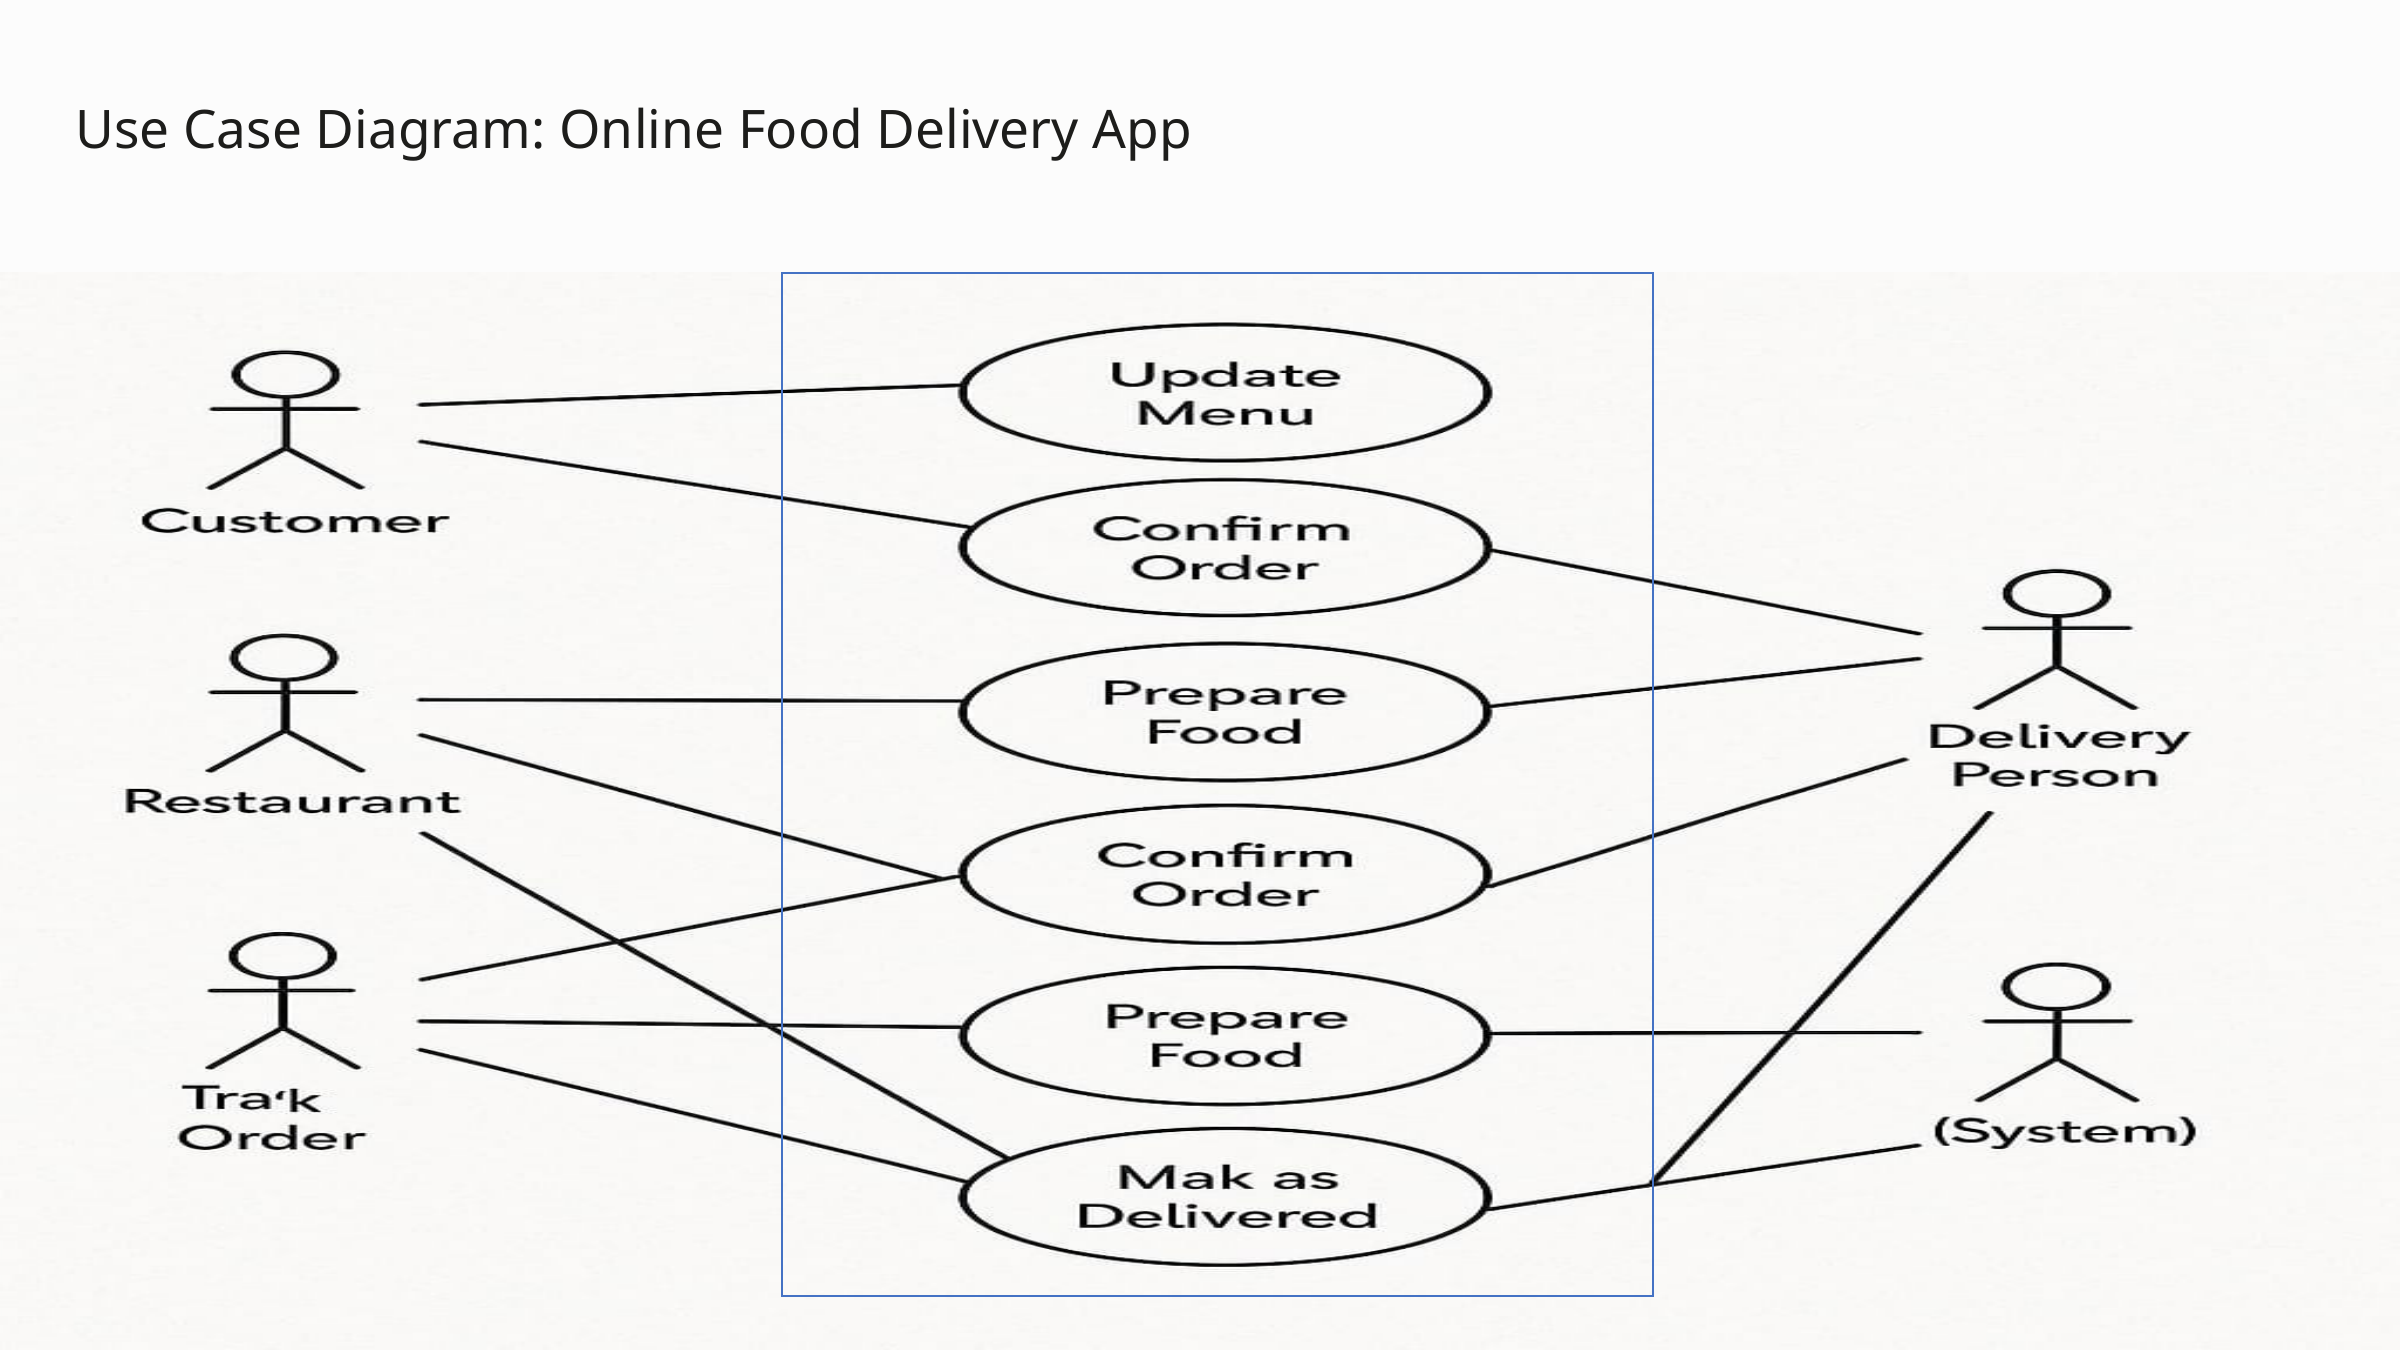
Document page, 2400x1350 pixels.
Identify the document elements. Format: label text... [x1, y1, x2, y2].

picture [0, 272, 2400, 1350]
text_box Use Case Diagram: Online Food Delivery App [75, 92, 1284, 161]
